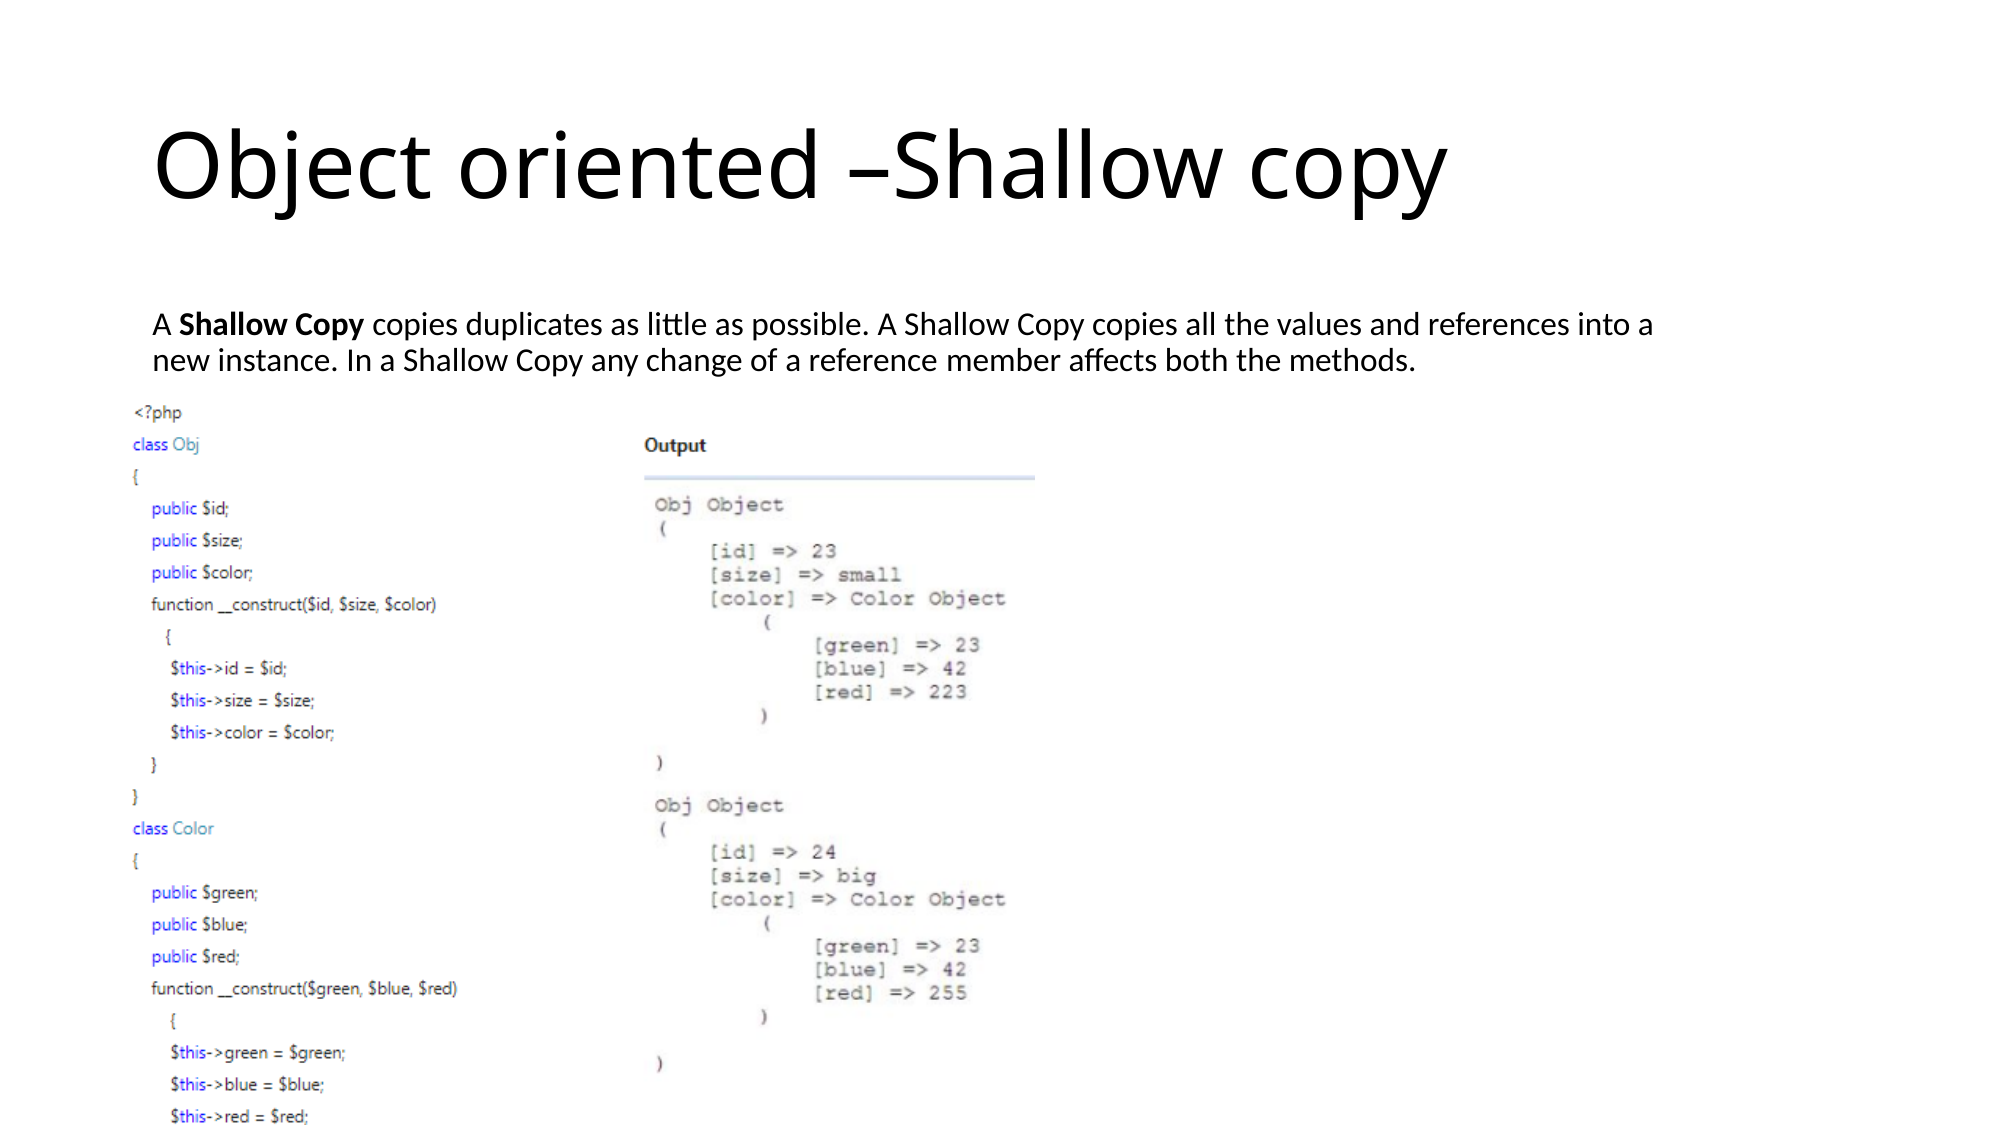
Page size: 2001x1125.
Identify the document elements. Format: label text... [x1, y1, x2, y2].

picture [127, 404, 472, 1125]
picture [632, 427, 1035, 1086]
title Object oriented –Shallow copy [137, 59, 1863, 278]
list A Shallow Copy copies duplicates as little as possible. A Shallow Copy copies all the values and references into a new instance. In a Shallow Copy any change of a reference member affects both the methods. [137, 299, 1863, 1014]
